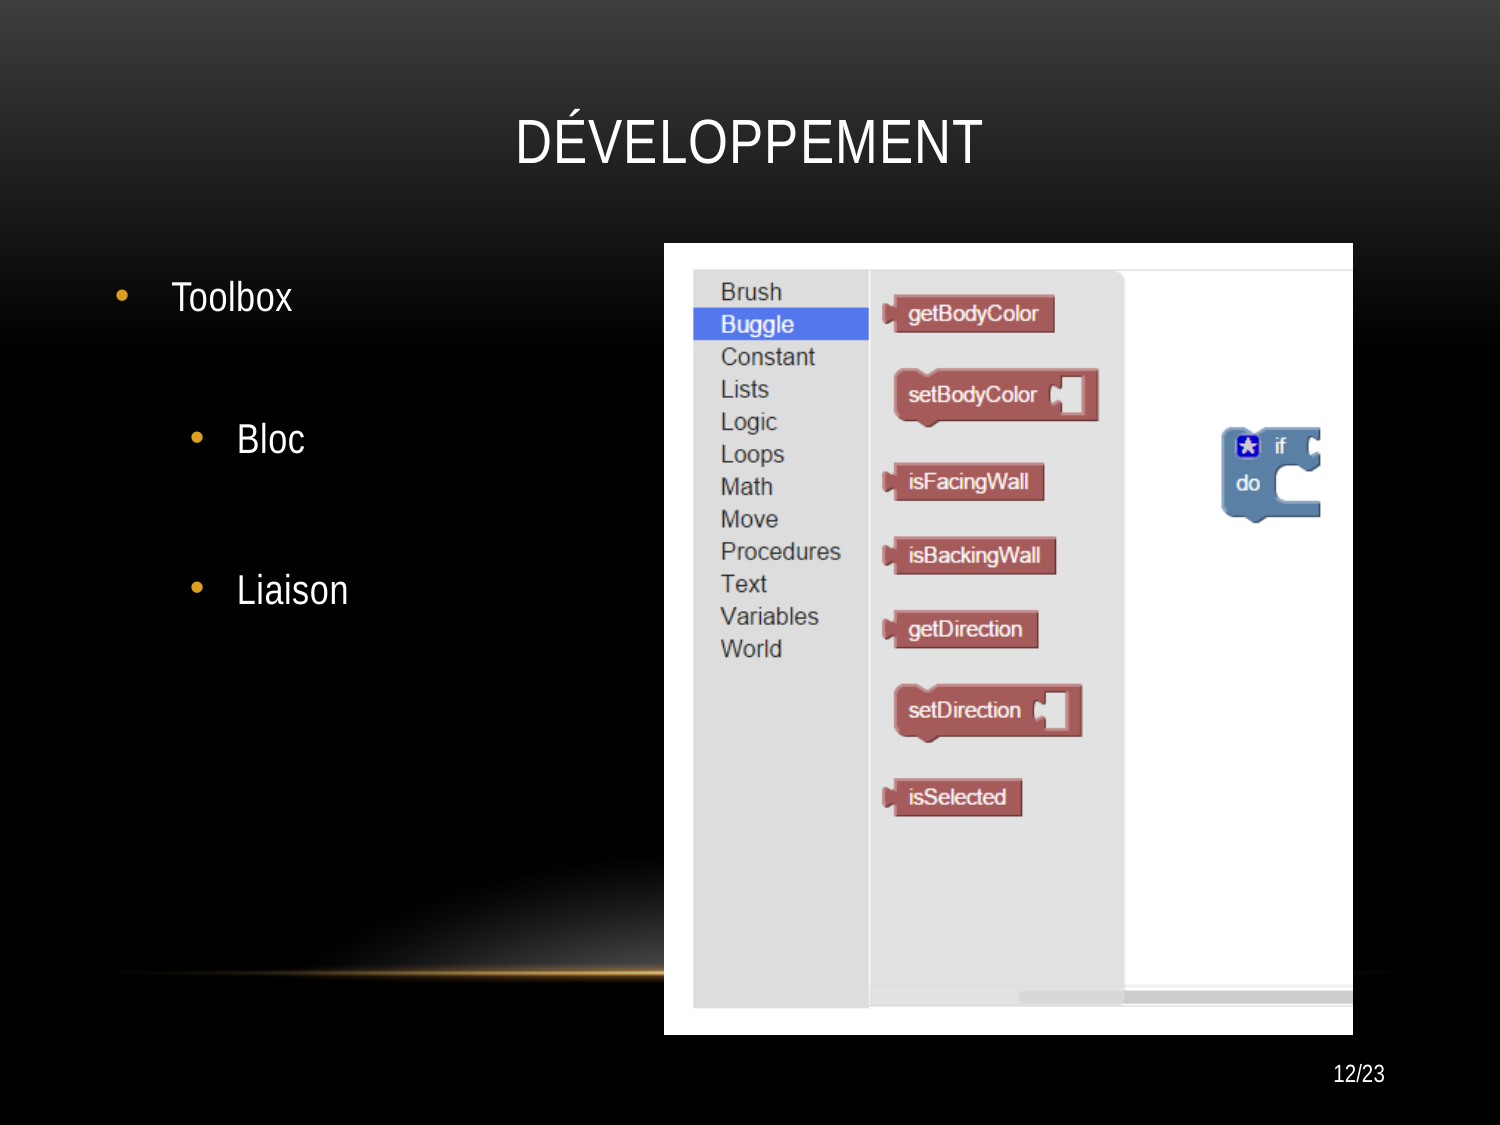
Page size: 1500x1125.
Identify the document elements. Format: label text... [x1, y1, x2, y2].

slide_number 12/23 [1237, 1042, 1400, 1103]
title développement [99, 45, 1400, 233]
list Toolbox Bloc Liaison [99, 262, 658, 938]
picture [0, 0, 1500, 1125]
